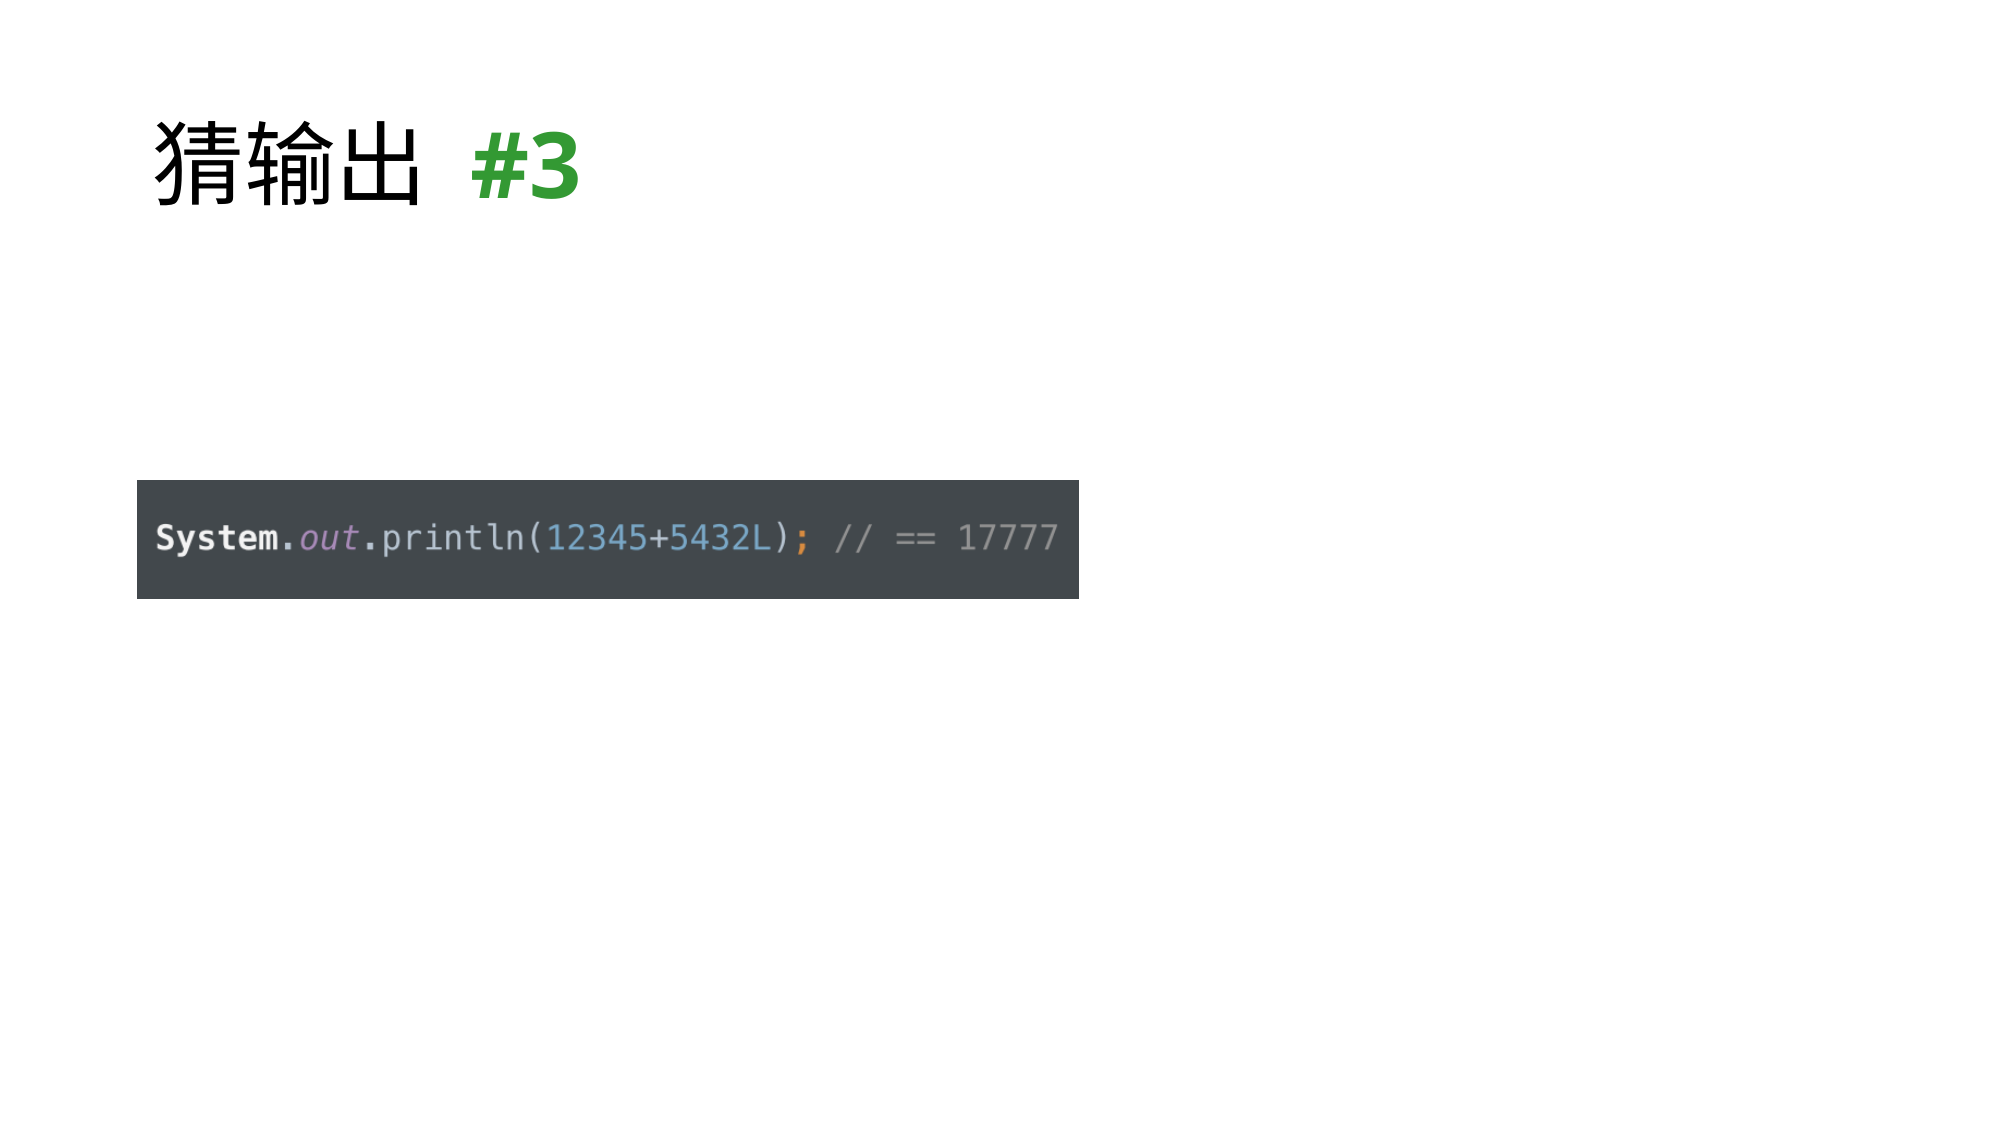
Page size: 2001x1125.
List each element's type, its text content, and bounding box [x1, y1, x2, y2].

title 猜输出 #3 [137, 59, 1863, 278]
picture [137, 480, 1079, 599]
